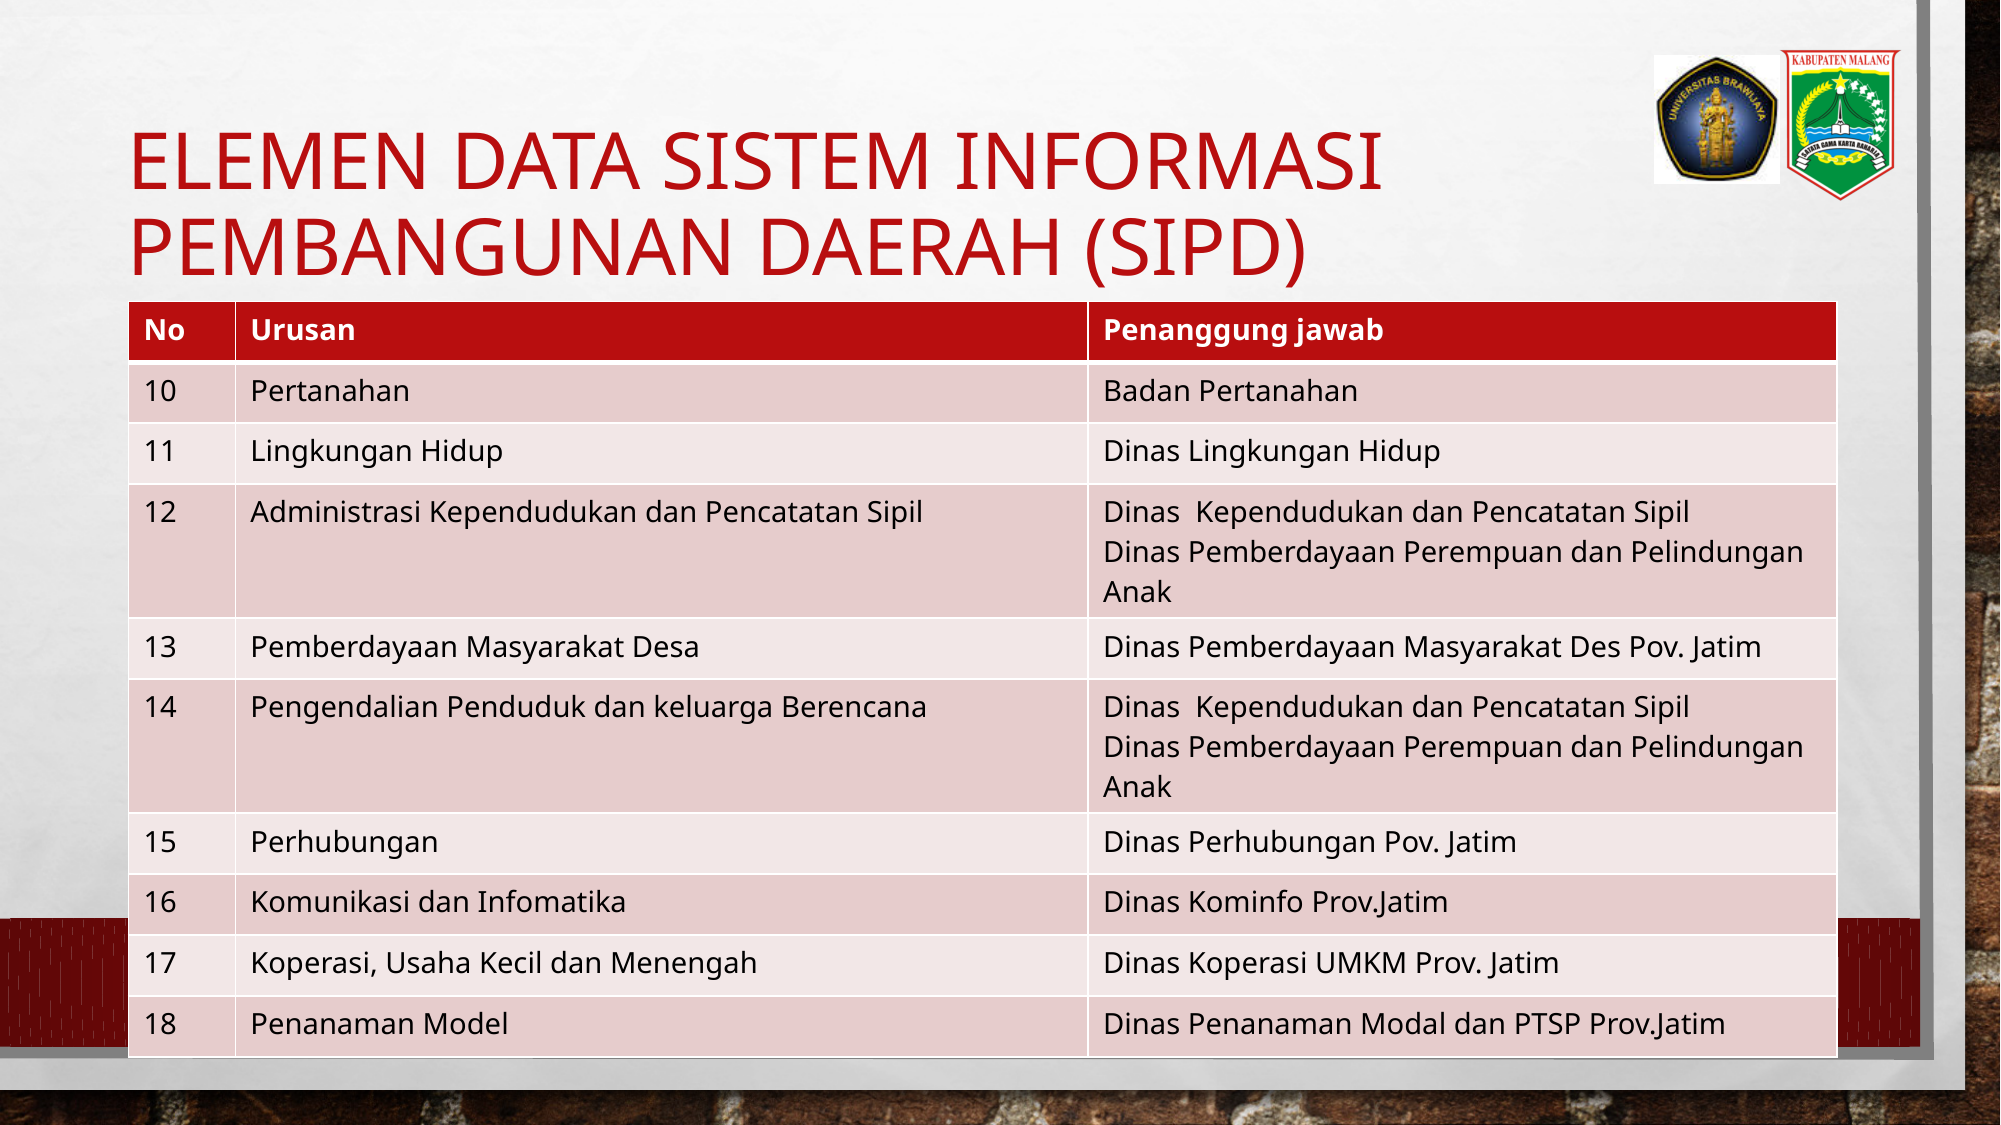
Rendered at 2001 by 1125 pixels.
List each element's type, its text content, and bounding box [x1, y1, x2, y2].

table_cell Dinas Koperasi UMKM Prov. Jatim [1089, 936, 1836, 995]
table_cell Dinas Penanaman Modal dan PTSP Prov.Jatim [1089, 997, 1836, 1056]
table_cell 15 [129, 814, 235, 873]
table_cell 16 [129, 875, 235, 934]
table_cell Dinas Perhubungan Pov. Jatim [1089, 814, 1836, 873]
table_cell 17 [129, 936, 235, 995]
table_cell 11 [129, 424, 235, 483]
table_cell Pertanahan [236, 365, 1087, 422]
table_cell Dinas Kependudukan dan Pencatatan Sipil Dinas Pemberdayaan Perempuan dan Pelindungan Anak [1089, 485, 1836, 617]
picture [1654, 35, 1905, 203]
table_header Penanggung jawab [1089, 302, 1836, 360]
picture [0, 0, 2000, 1125]
table_cell Badan Pertanahan [1089, 365, 1836, 422]
table_cell Perhubungan [236, 814, 1087, 873]
table_cell Pemberdayaan Masyarakat Desa [236, 619, 1087, 678]
table_cell Dinas Lingkungan Hidup [1089, 424, 1836, 483]
table_cell Dinas Kependudukan dan Pencatatan Sipil Dinas Pemberdayaan Perempuan dan Pelindungan Anak [1089, 680, 1836, 812]
table_cell 14 [129, 680, 235, 812]
table_cell 13 [129, 619, 235, 678]
table_cell 10 [129, 365, 235, 422]
table_cell Penanaman Model [236, 997, 1087, 1056]
table_cell Koperasi, Usaha Kecil dan Menengah [236, 936, 1087, 995]
table_cell Pengendalian Penduduk dan keluarga Berencana [236, 680, 1087, 812]
table_cell Lingkungan Hidup [236, 424, 1087, 483]
table_cell Administrasi Kependudukan dan Pencatatan Sipil [236, 485, 1087, 617]
table_cell Komunikasi dan Infomatika [236, 875, 1087, 934]
table_cell 12 [129, 485, 235, 617]
table_cell 18 [129, 997, 235, 1056]
table_header No [129, 302, 235, 360]
title Elemen data sistem informasi pembangunan daerah (sipd) [112, 112, 1818, 302]
table_cell Dinas Kominfo Prov.Jatim [1089, 875, 1836, 934]
table_cell Dinas Pemberdayaan Masyarakat Des Pov. Jatim [1089, 619, 1836, 678]
table_header Urusan [236, 302, 1087, 360]
